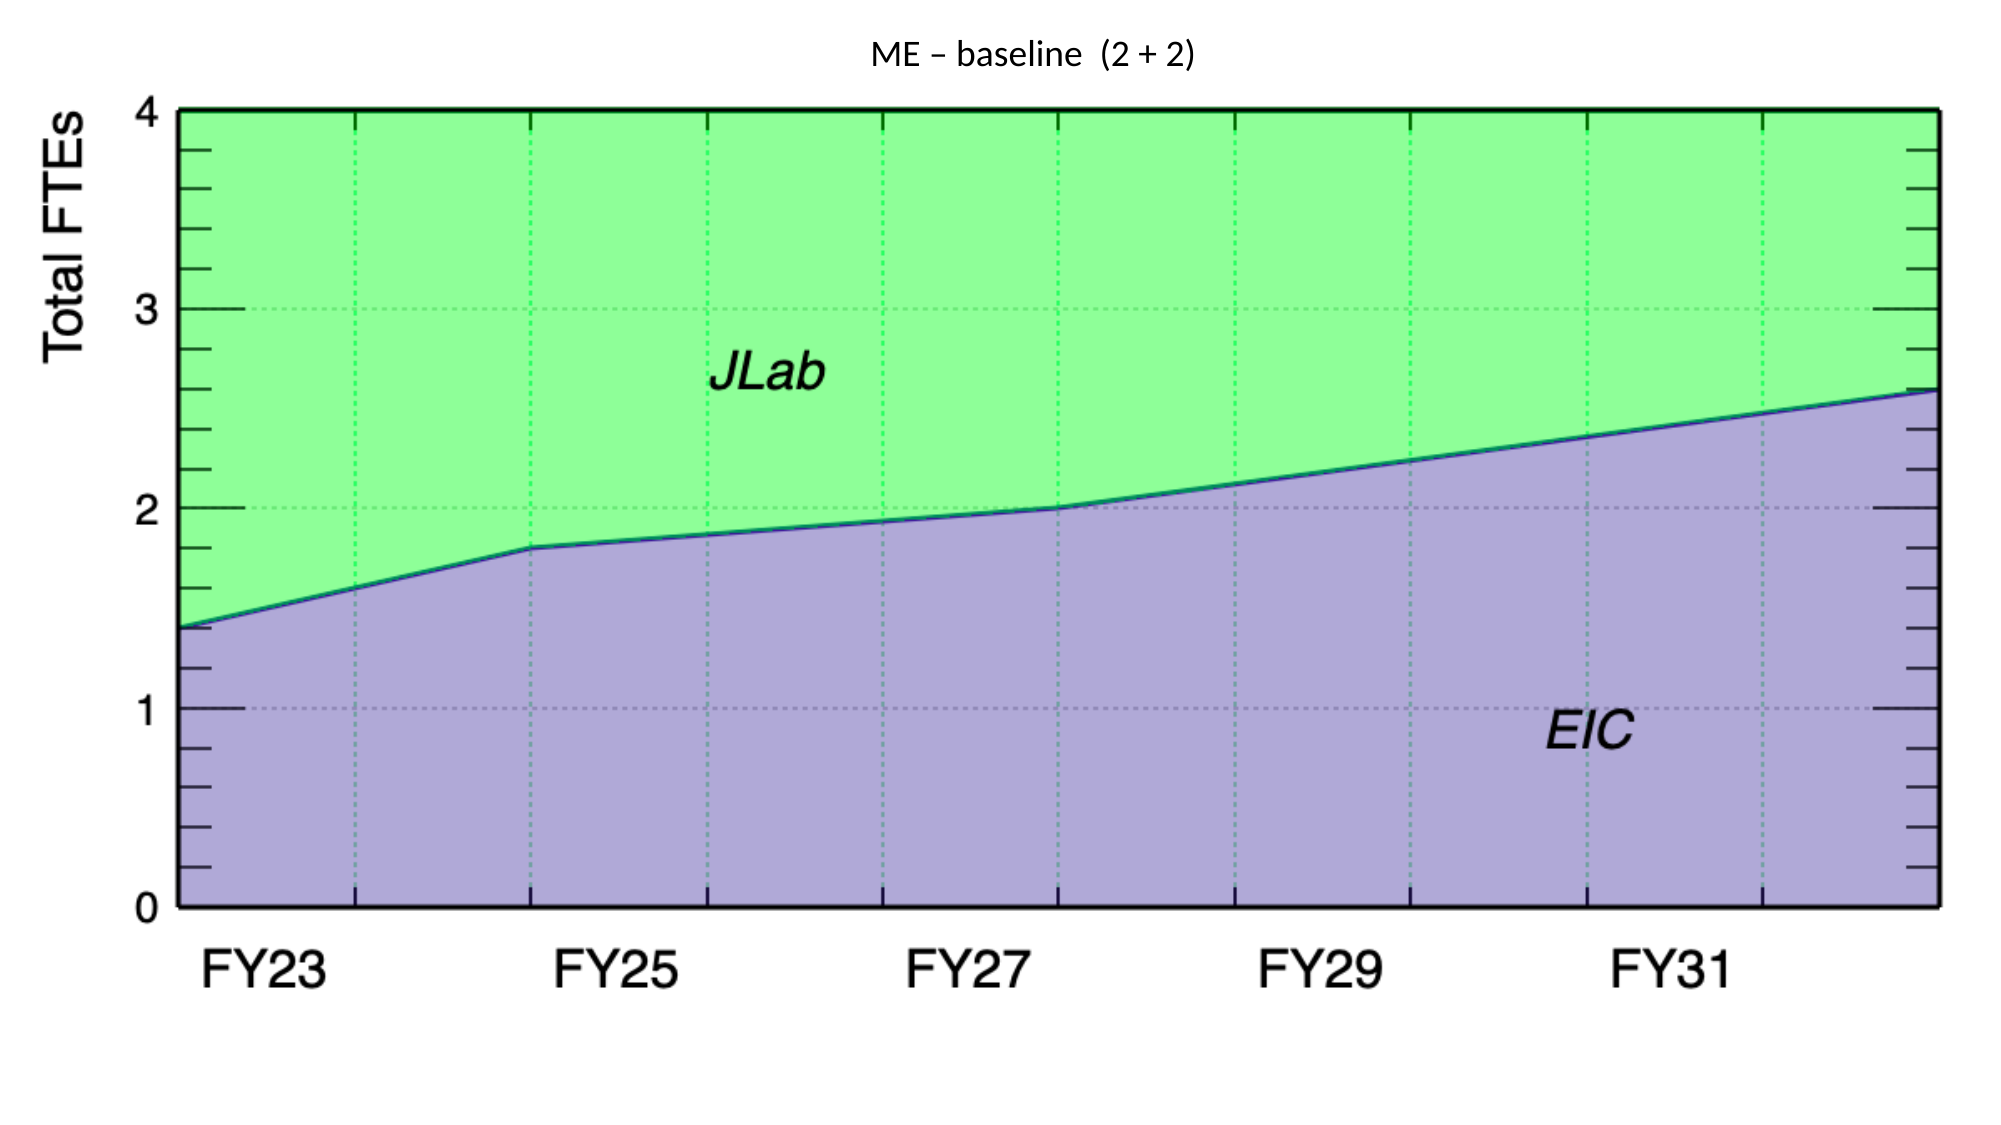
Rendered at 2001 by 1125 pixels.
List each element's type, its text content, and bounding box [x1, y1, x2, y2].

picture [0, 82, 2000, 1043]
text_box ME – baseline (2 + 2) [855, 21, 1212, 82]
